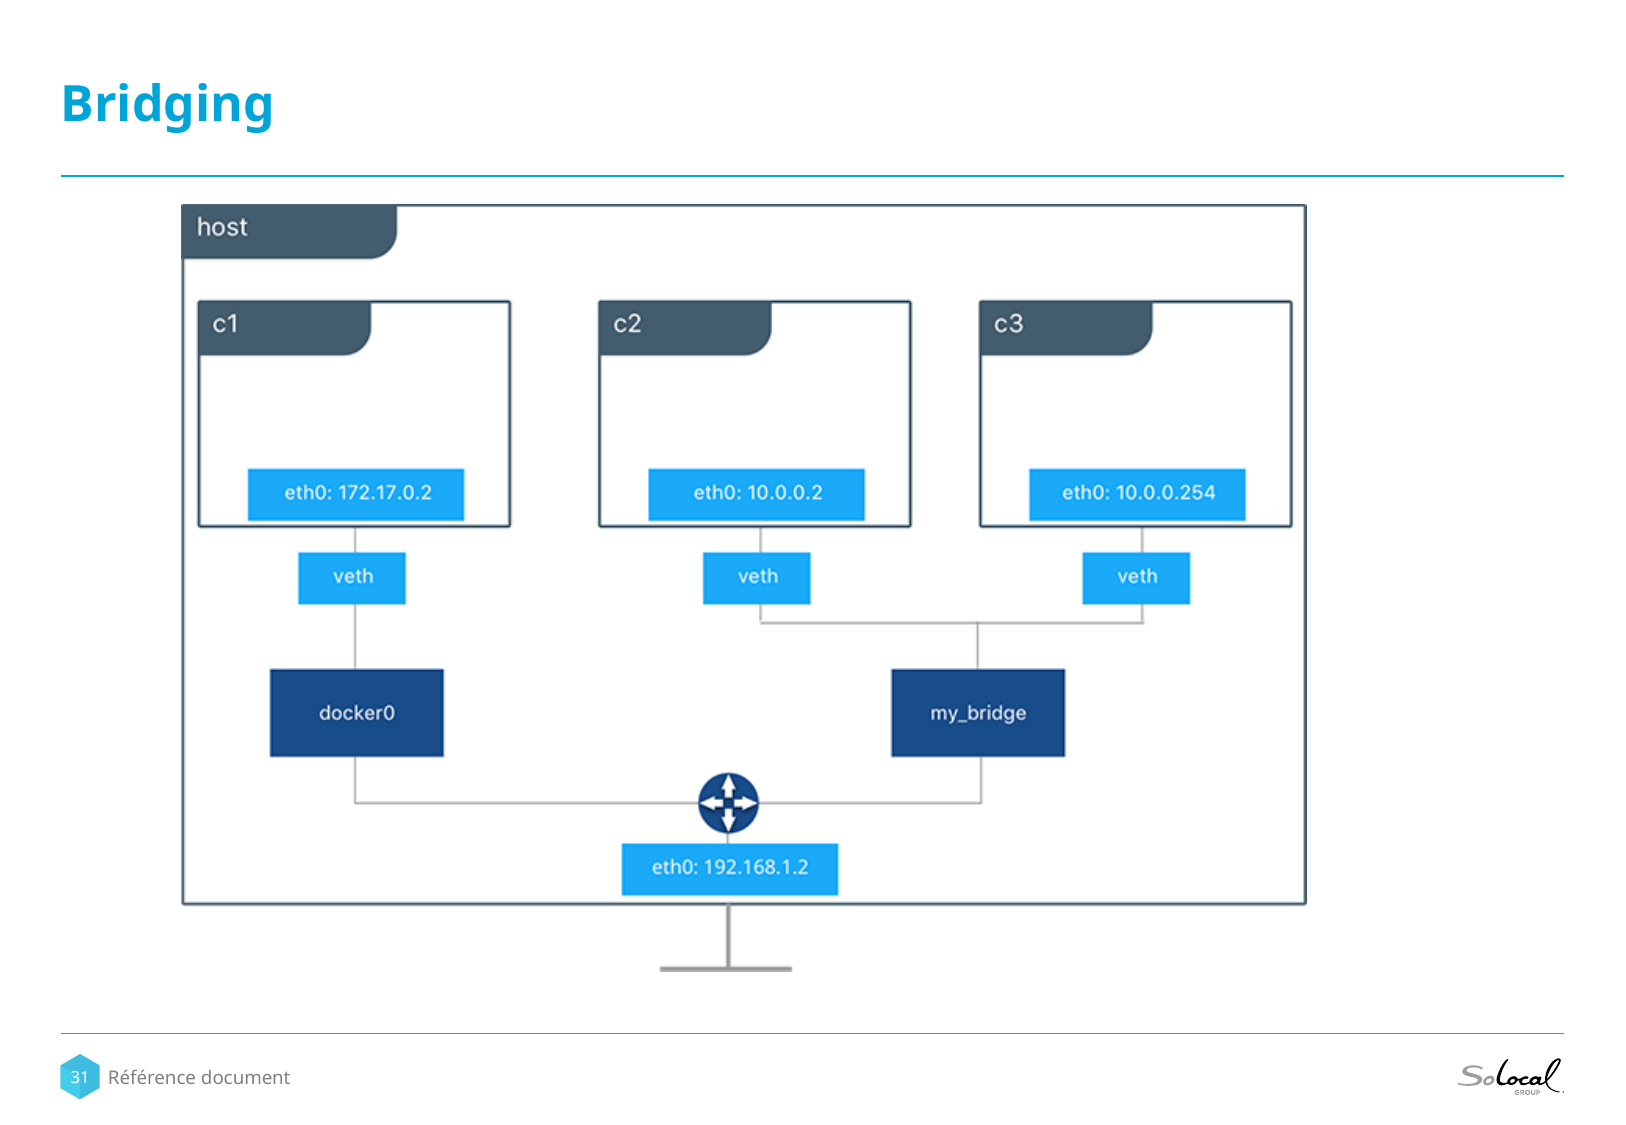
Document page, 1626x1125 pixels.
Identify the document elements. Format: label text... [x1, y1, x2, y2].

title Bridging [60, 33, 1565, 171]
picture [181, 204, 1307, 972]
